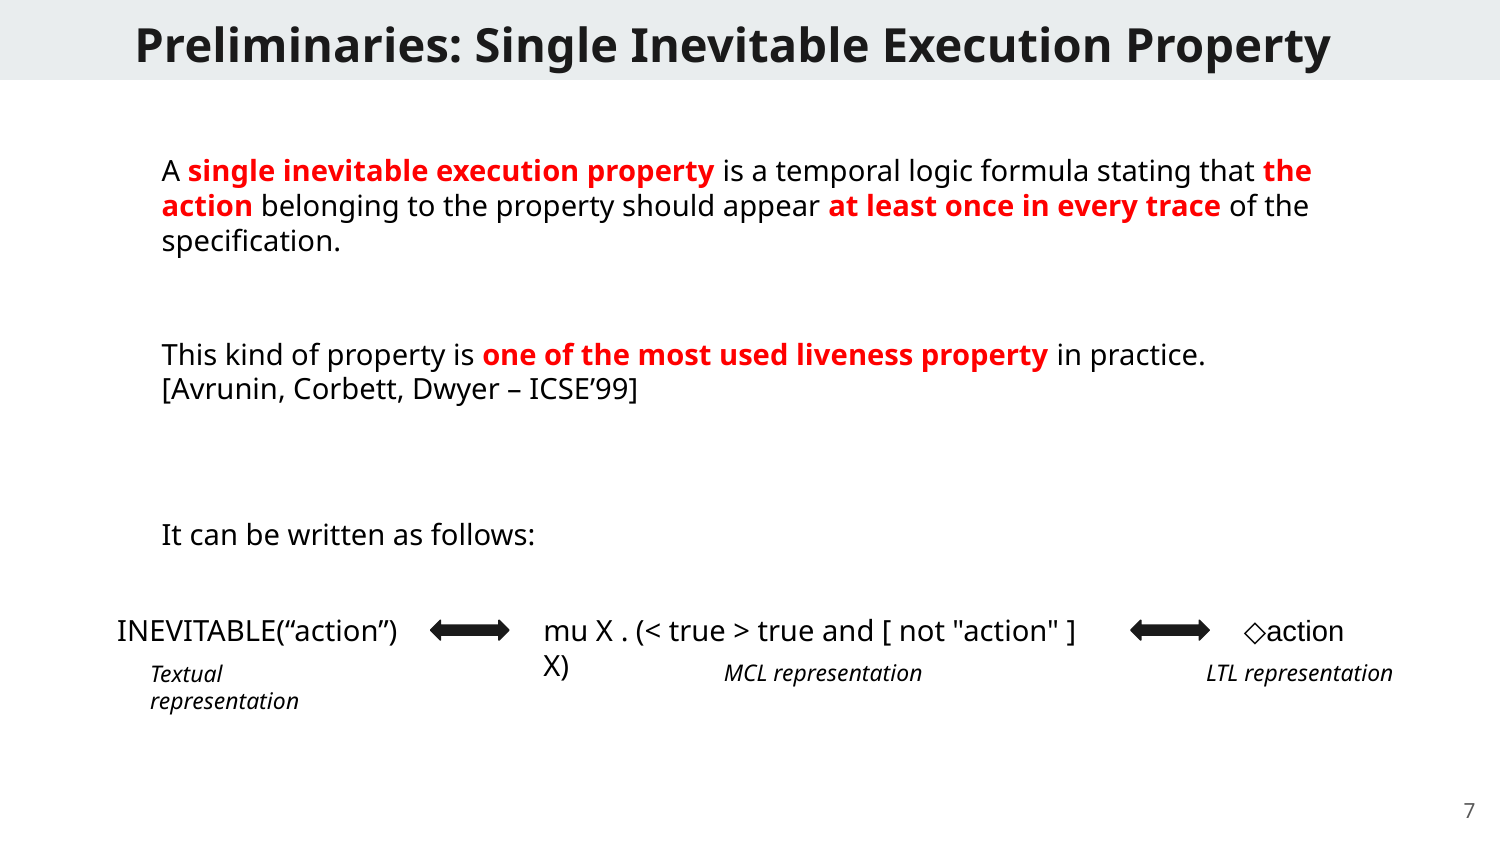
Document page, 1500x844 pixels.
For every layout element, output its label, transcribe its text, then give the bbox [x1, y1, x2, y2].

text_box It can be written as follows: [146, 500, 1354, 566]
text_box mu X . (< true > true and [ not "action" ] X) [528, 597, 1112, 733]
text_box LTL representation [1191, 644, 1434, 700]
text_box A single inevitable execution property is a temporal logic formula stating that the action belonging to the property should appear at least once in every trace of the specification. [146, 137, 1354, 273]
text_box [430, 620, 509, 641]
text_box This kind of property is one of the most used liveness property in practice. [Avrunin, Corbett, Dwyer – ICSE’99] [146, 320, 1354, 421]
text_box INEVITABLE(“action”) [101, 597, 470, 663]
text_box ◇action [1228, 597, 1367, 644]
text_box MCL representation [709, 644, 952, 700]
title Preliminaries: Single Inevitable Execution Property [119, 0, 1381, 88]
slide_number ‹#› [1400, 779, 1491, 844]
text_box Textual representation [135, 644, 378, 730]
text_box [1130, 620, 1210, 641]
